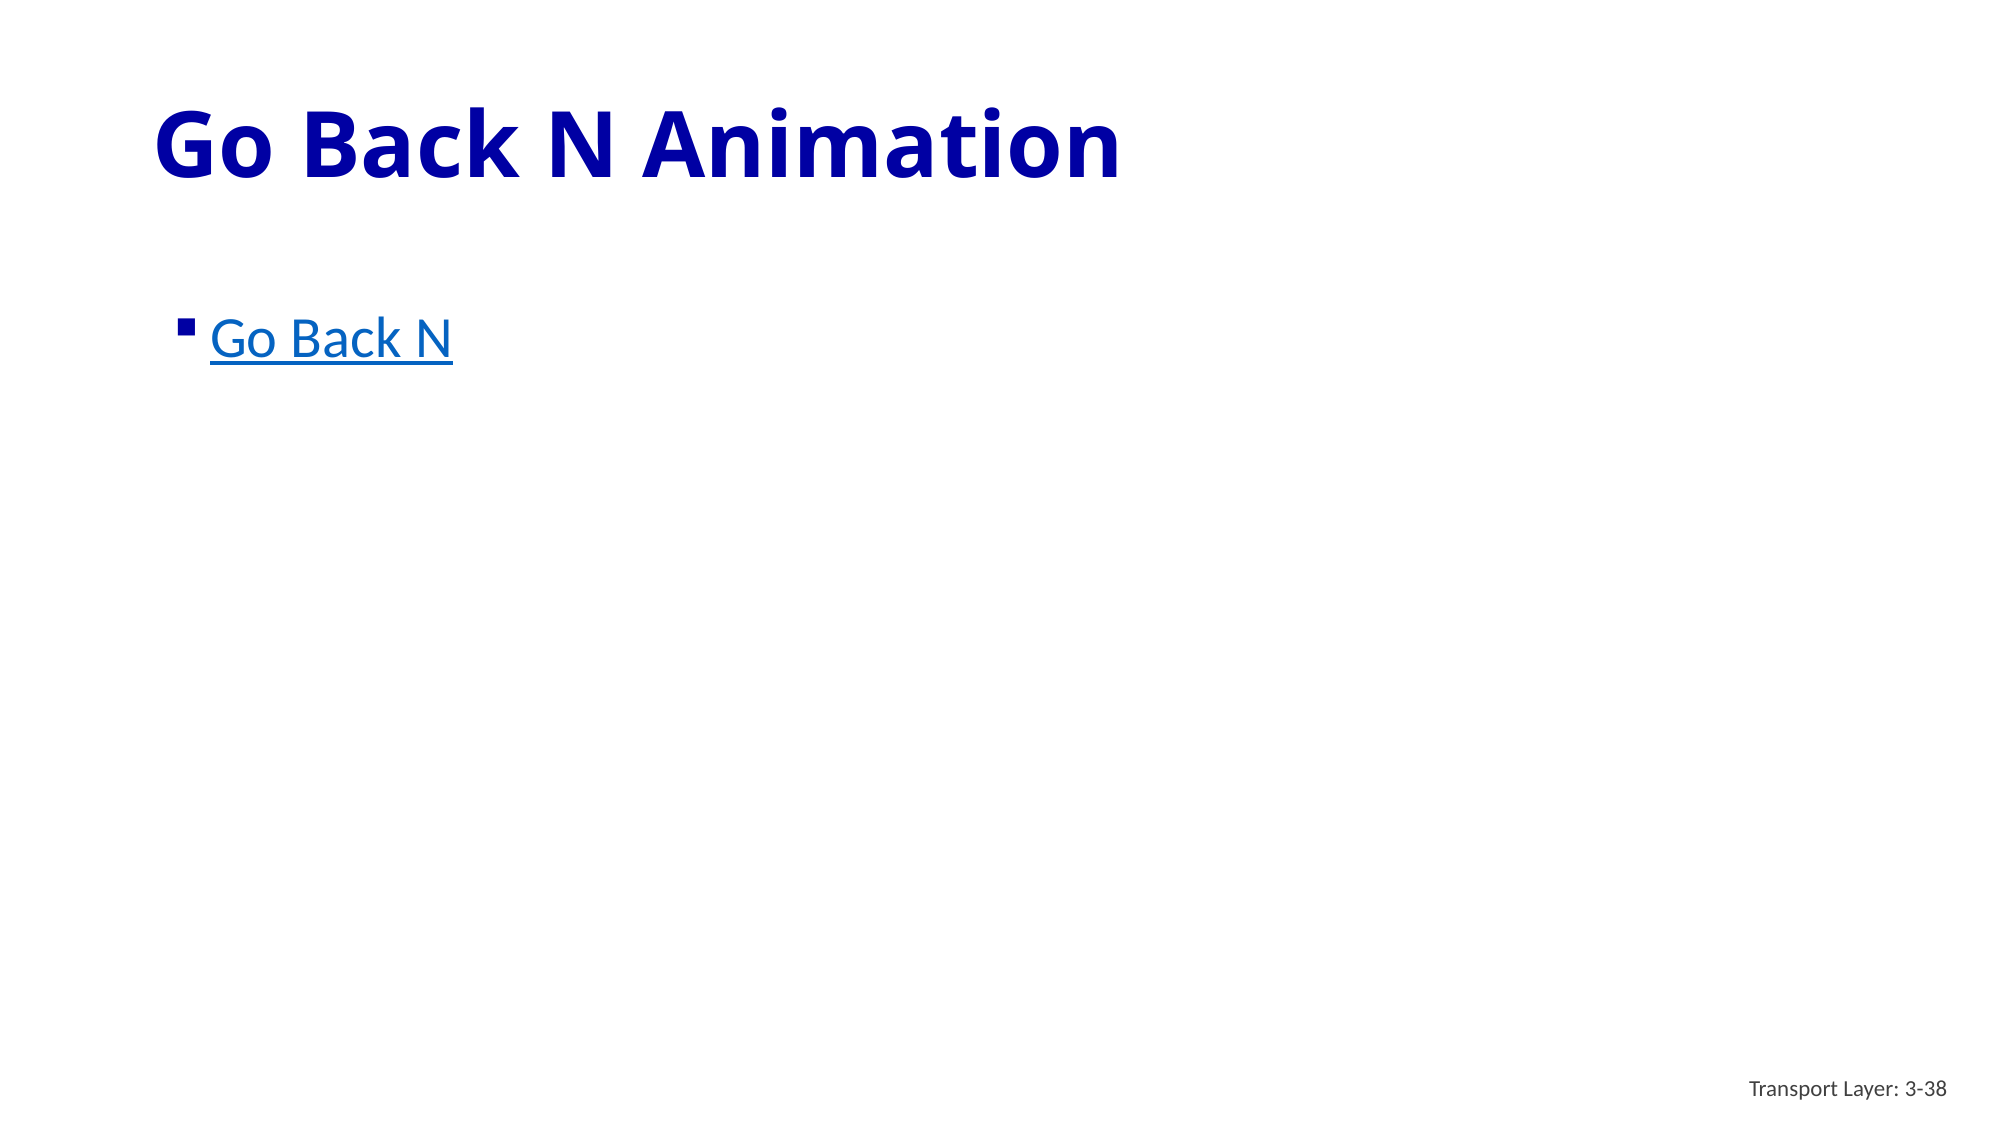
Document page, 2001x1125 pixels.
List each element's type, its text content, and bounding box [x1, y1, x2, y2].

title Go Back N Animation [137, 74, 1863, 221]
list Go Back N [137, 299, 1897, 1014]
slide_number Transport Layer: 3-38 [1512, 1056, 1963, 1117]
